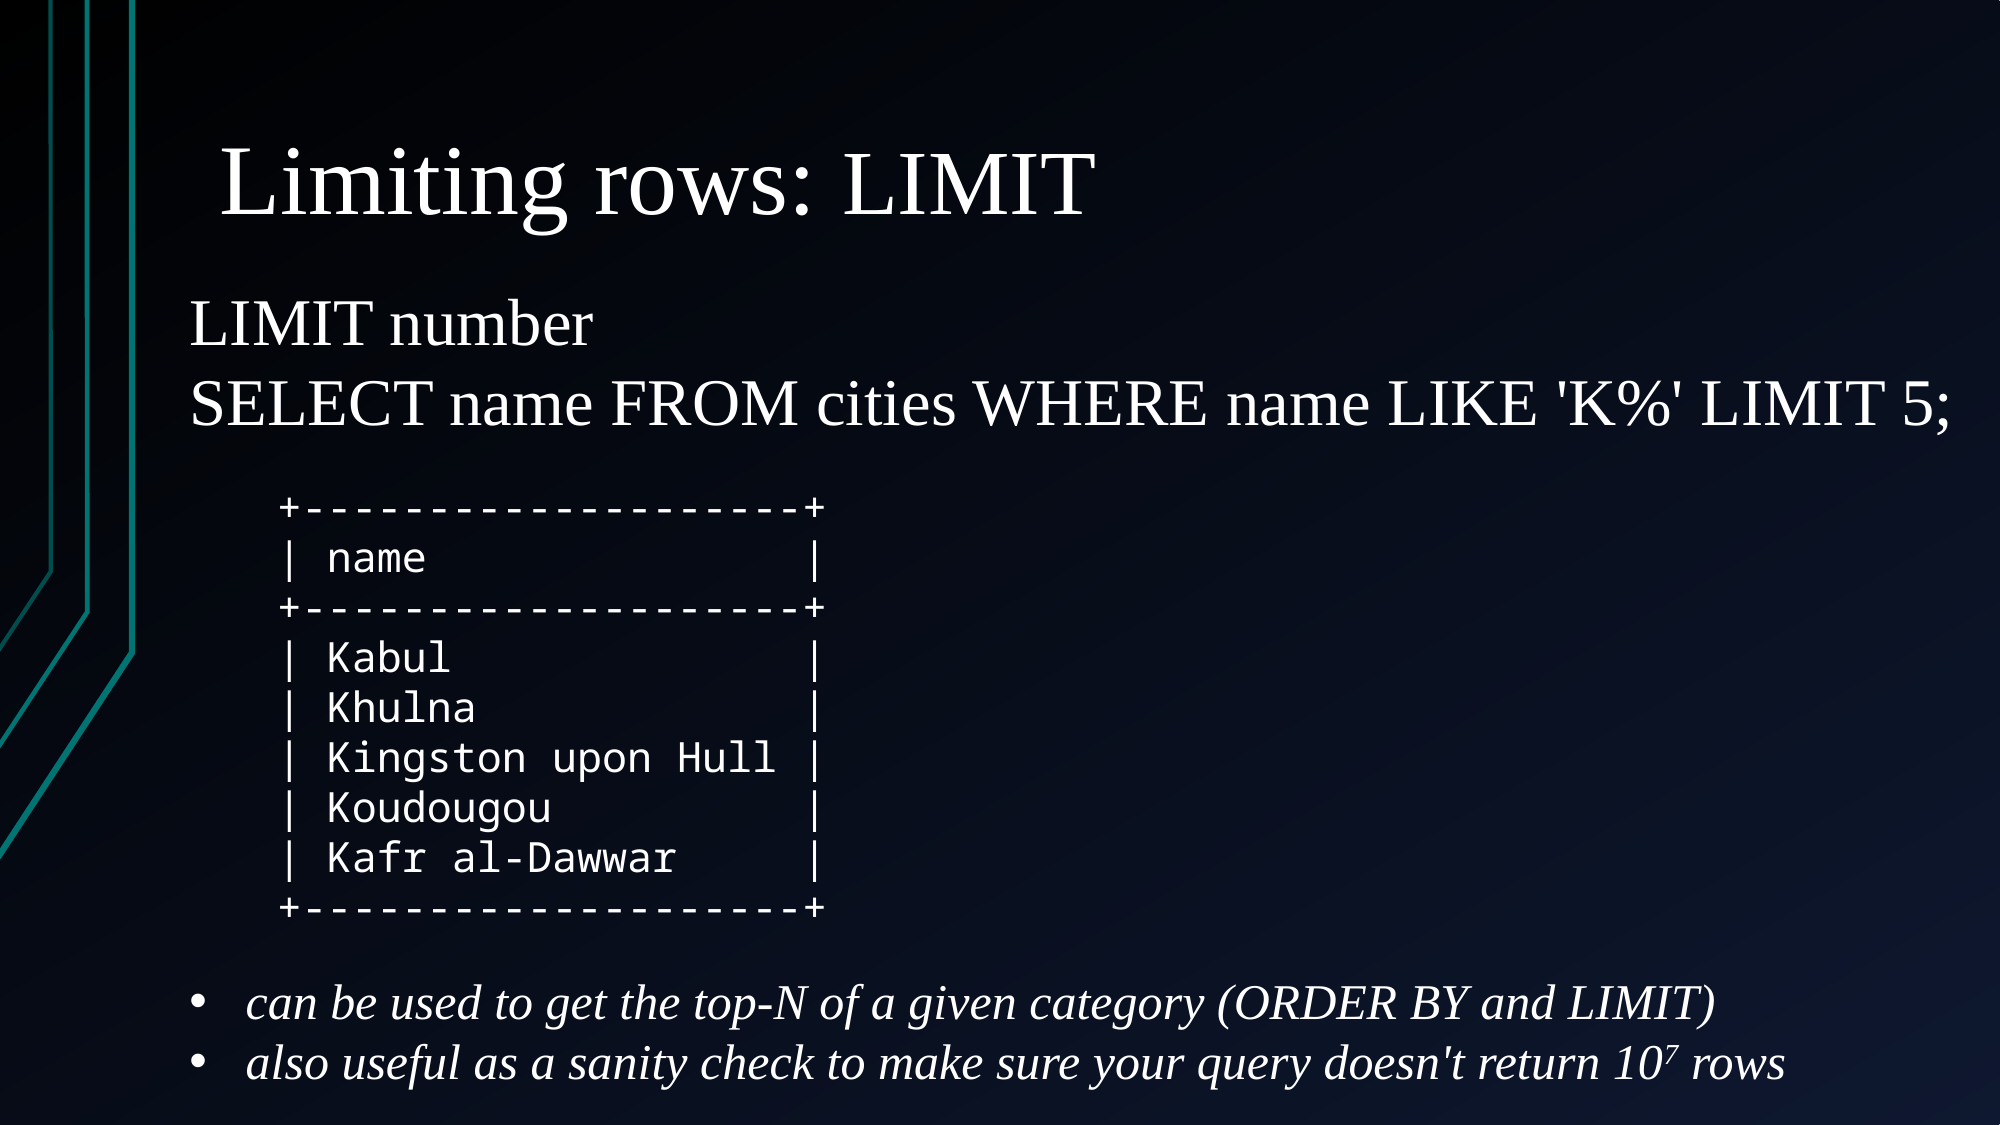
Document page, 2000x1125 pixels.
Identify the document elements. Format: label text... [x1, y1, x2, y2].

title Limiting rows: LIMIT [199, 45, 1900, 246]
text_box can be used to get the top-N of a given category (ORDER BY and LIMIT) also useful as a sanity check to make sure your query doesn't return 107 rows [174, 962, 1975, 1098]
text_box LIMIT number SELECT name FROM cities WHERE name LIKE 'K%' LIMIT 5; [174, 271, 1975, 446]
text_box +--------------------+ | name | +--------------------+ | Kabul | | Khulna | | Kingston upon Hull | | Koudougou | | Kafr al-Dawwar | +--------------------+ [262, 473, 850, 939]
